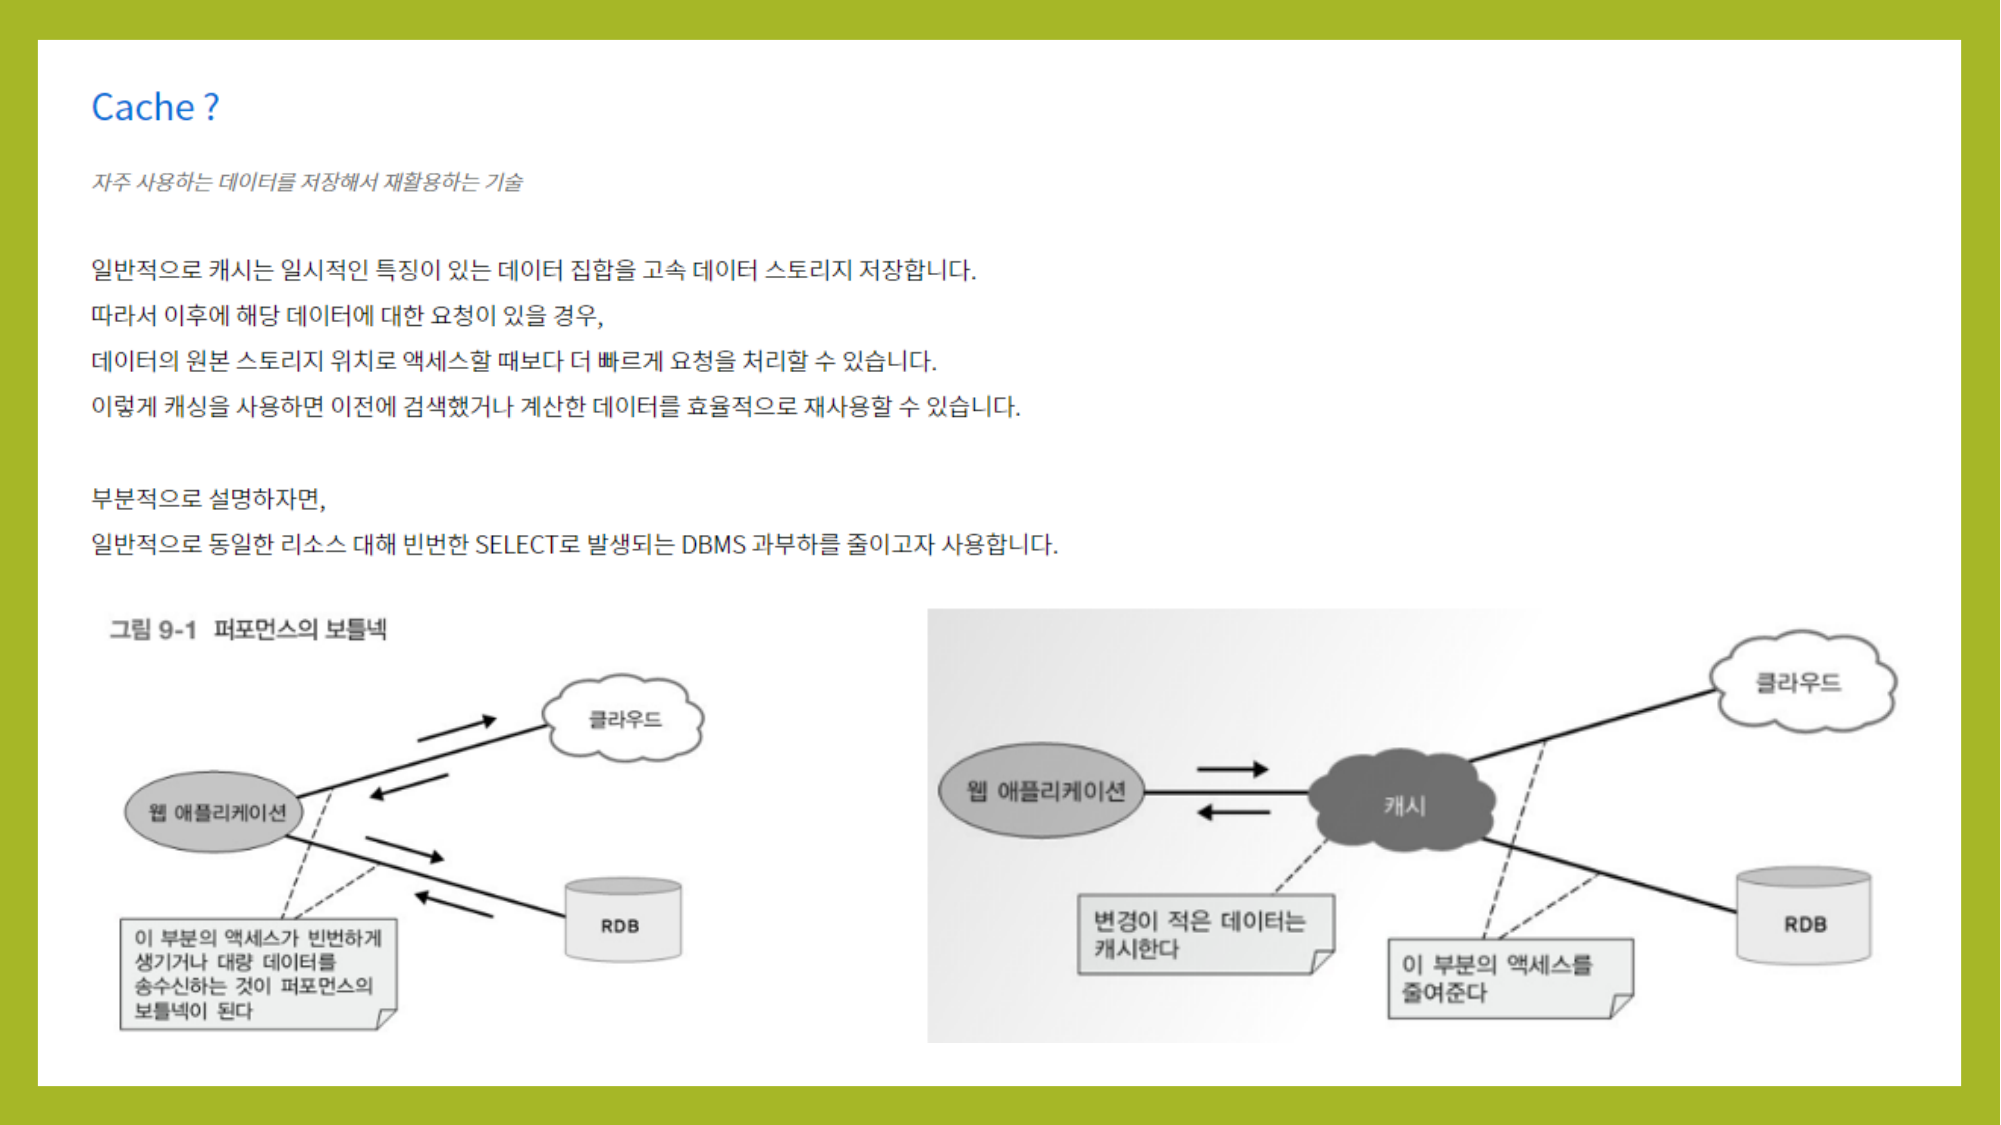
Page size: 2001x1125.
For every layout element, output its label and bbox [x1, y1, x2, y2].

picture [78, 74, 1074, 576]
picture [102, 603, 718, 1044]
picture [924, 603, 1914, 1044]
